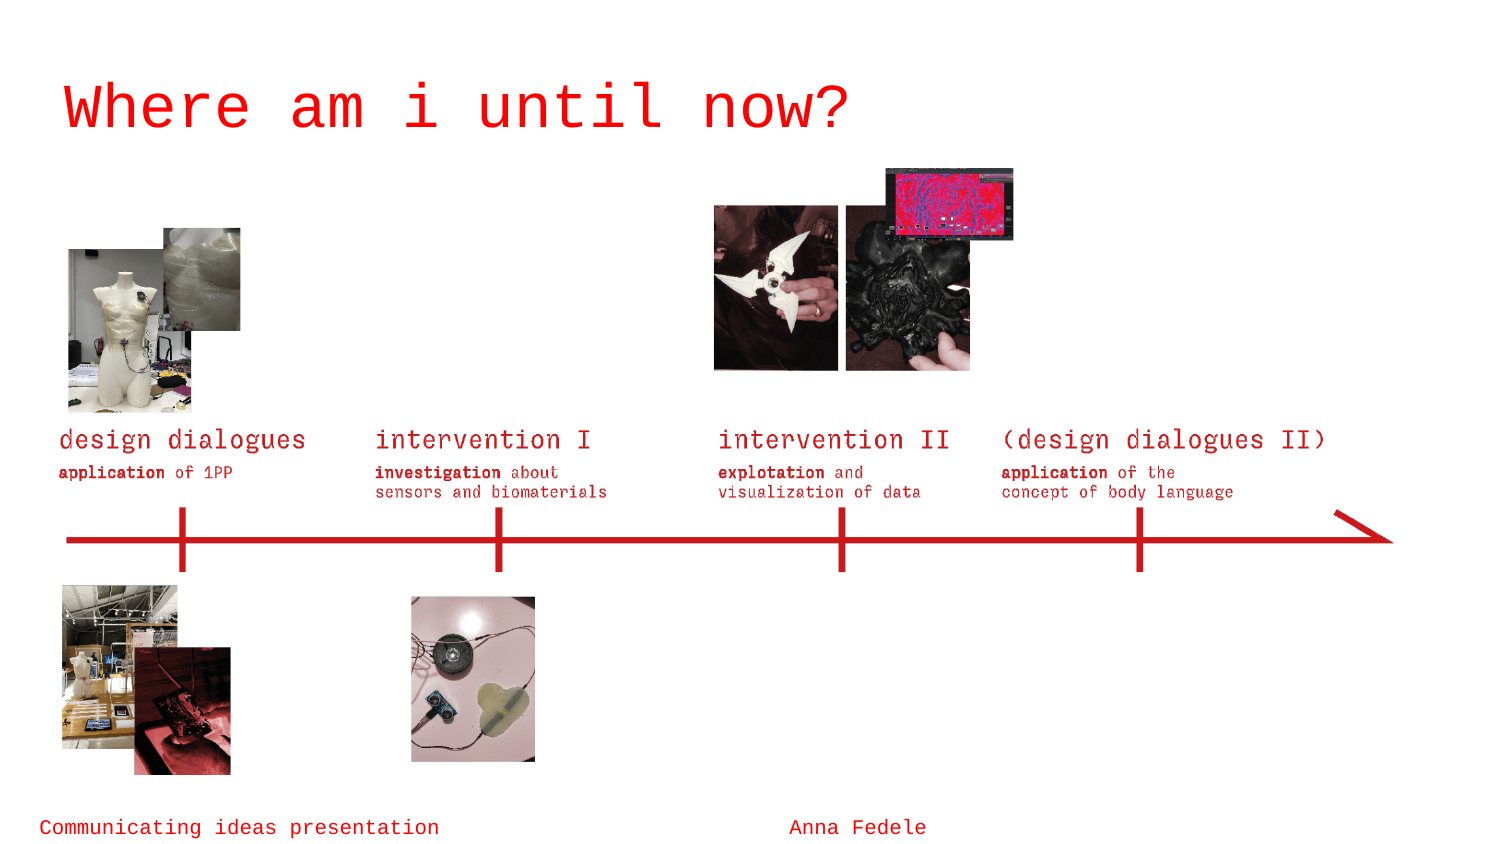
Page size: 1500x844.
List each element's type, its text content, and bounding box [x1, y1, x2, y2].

text_box Where am i until now? [49, 49, 1036, 144]
text_box Communicating ideas presentation Anna Fedele [24, 799, 1423, 828]
picture [52, 167, 1394, 776]
